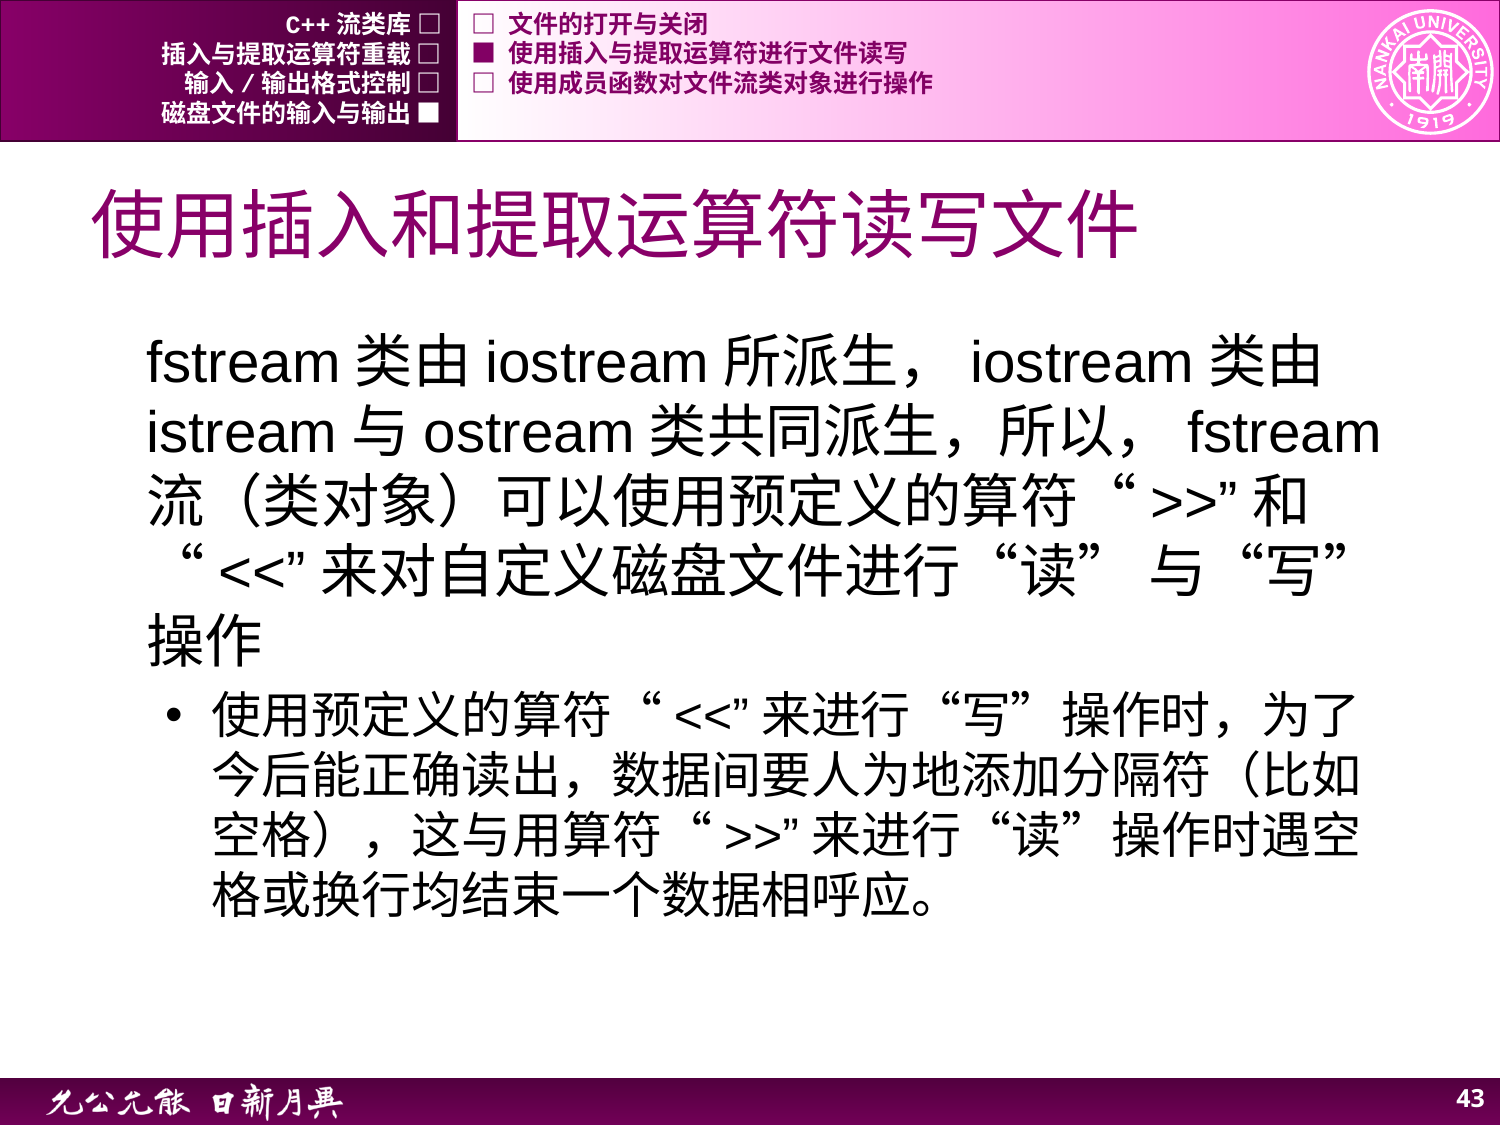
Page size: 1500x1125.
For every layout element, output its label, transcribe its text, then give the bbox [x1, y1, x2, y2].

title 使用插入和提取运算符读写文件 [74, 163, 1426, 282]
picture [35, 1081, 356, 1122]
text_box □ 使用成员函数对文件流类对象进行操作 [455, 66, 1361, 99]
text_box 磁盘文件的输入与输出 ■ [0, 95, 459, 129]
slide_number 43 [1377, 1074, 1500, 1125]
text_box C++流类库 □ [0, 7, 455, 36]
text_box 插入与提取运算符重载 □ [0, 36, 455, 66]
text_box 输入/输出格式控制 □ [0, 66, 455, 95]
text_box □ 文件的打开与关闭 [455, 7, 1361, 36]
text_box ■ 使用插入与提取运算符进行文件读写 [455, 36, 1361, 66]
list fstream类由iostream所派生，iostream类由istream与ostream类共同派生，所以，fstream流（类对象）可以使用预定义的算符“>>”和“<<”来对自定义磁盘文件进行“读” 与“写”操作 使用预定义的算符“<<”来进行“写”操作时，为了今后能正确读出，数据间要人为地添加分隔符（比如空格），这与用算符“>>”来进行“读”操作时遇空格或换行均结束一个数据相呼应。 [74, 316, 1426, 1055]
